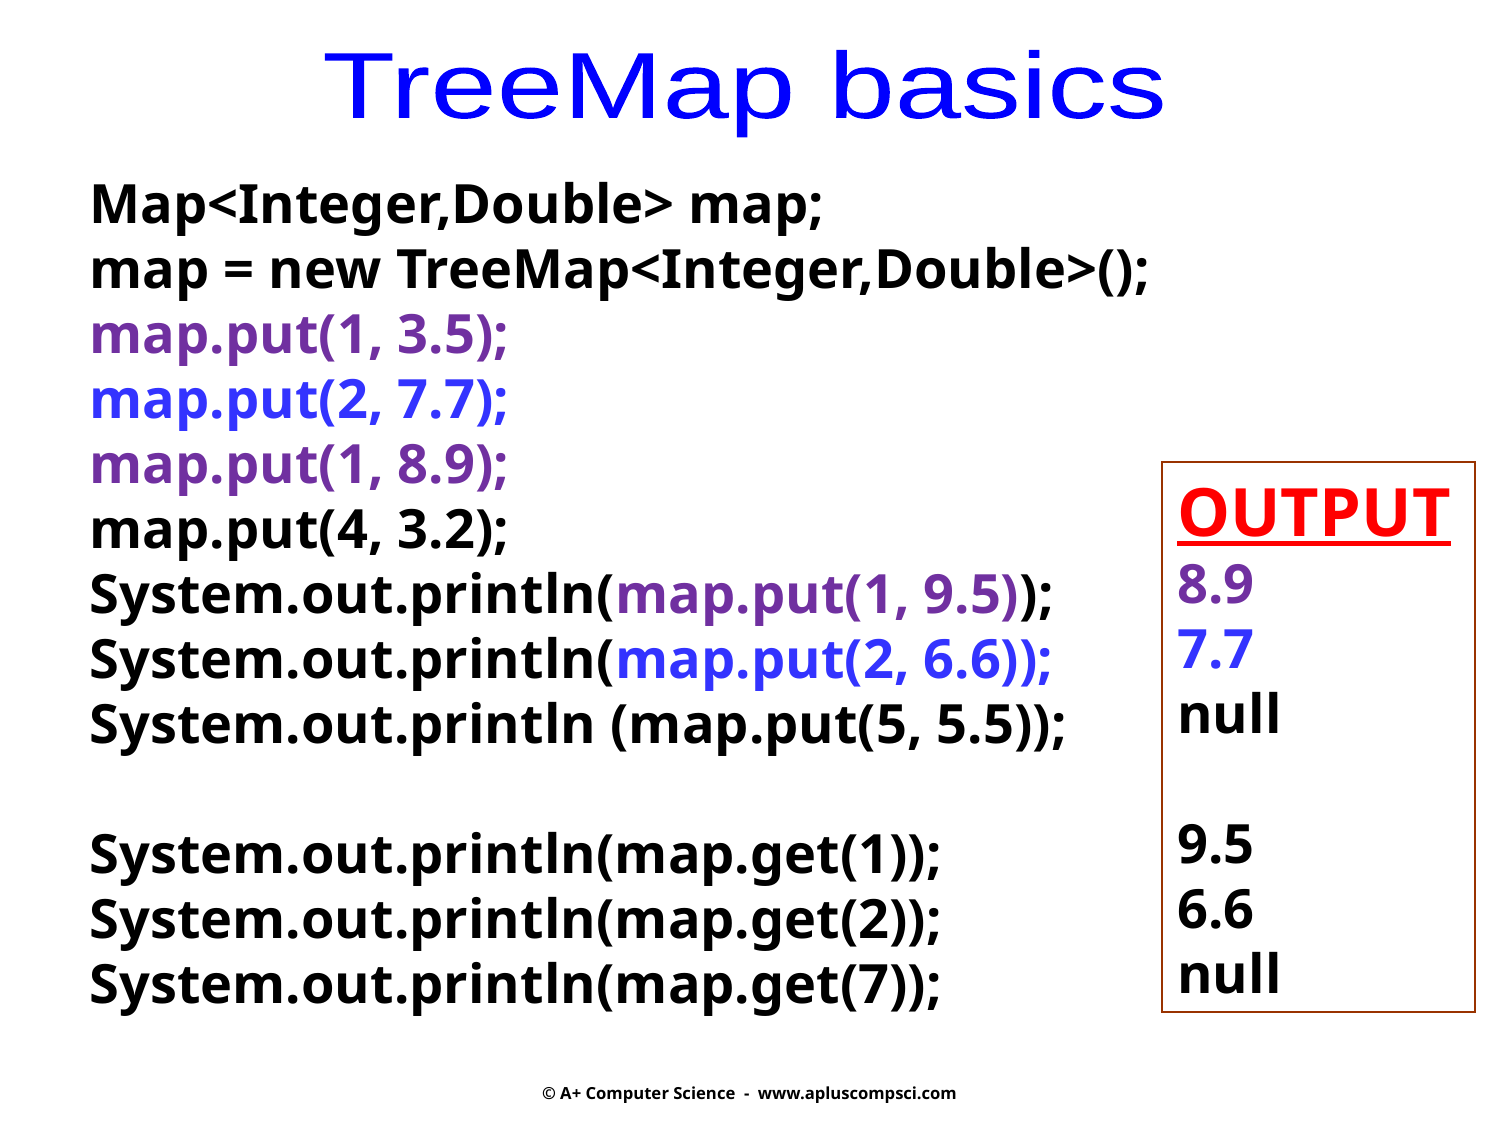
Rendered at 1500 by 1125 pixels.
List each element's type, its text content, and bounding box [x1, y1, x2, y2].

text_box Map<Integer,Double> map; map = new TreeMap<Integer,Double>(); map.put(1, 3.5); map.put(2, 7.7); map.put(1, 8.9); map.put(4, 3.2); System.out.println(map.put(1, 9.5)); System.out.println(map.put(2, 6.6)); System.out.println (map.put(5, 5.5)); System.out.println(map.get(1)); System.out.println(map.get(2)); System.out.println(map.get(7)); [75, 162, 1404, 1022]
footer © A+ Computer Science - www.apluscompsci.com [512, 1025, 988, 1100]
text_box OUTPUT 8.9 7.7 null 9.5 6.6 null [1162, 462, 1475, 1012]
